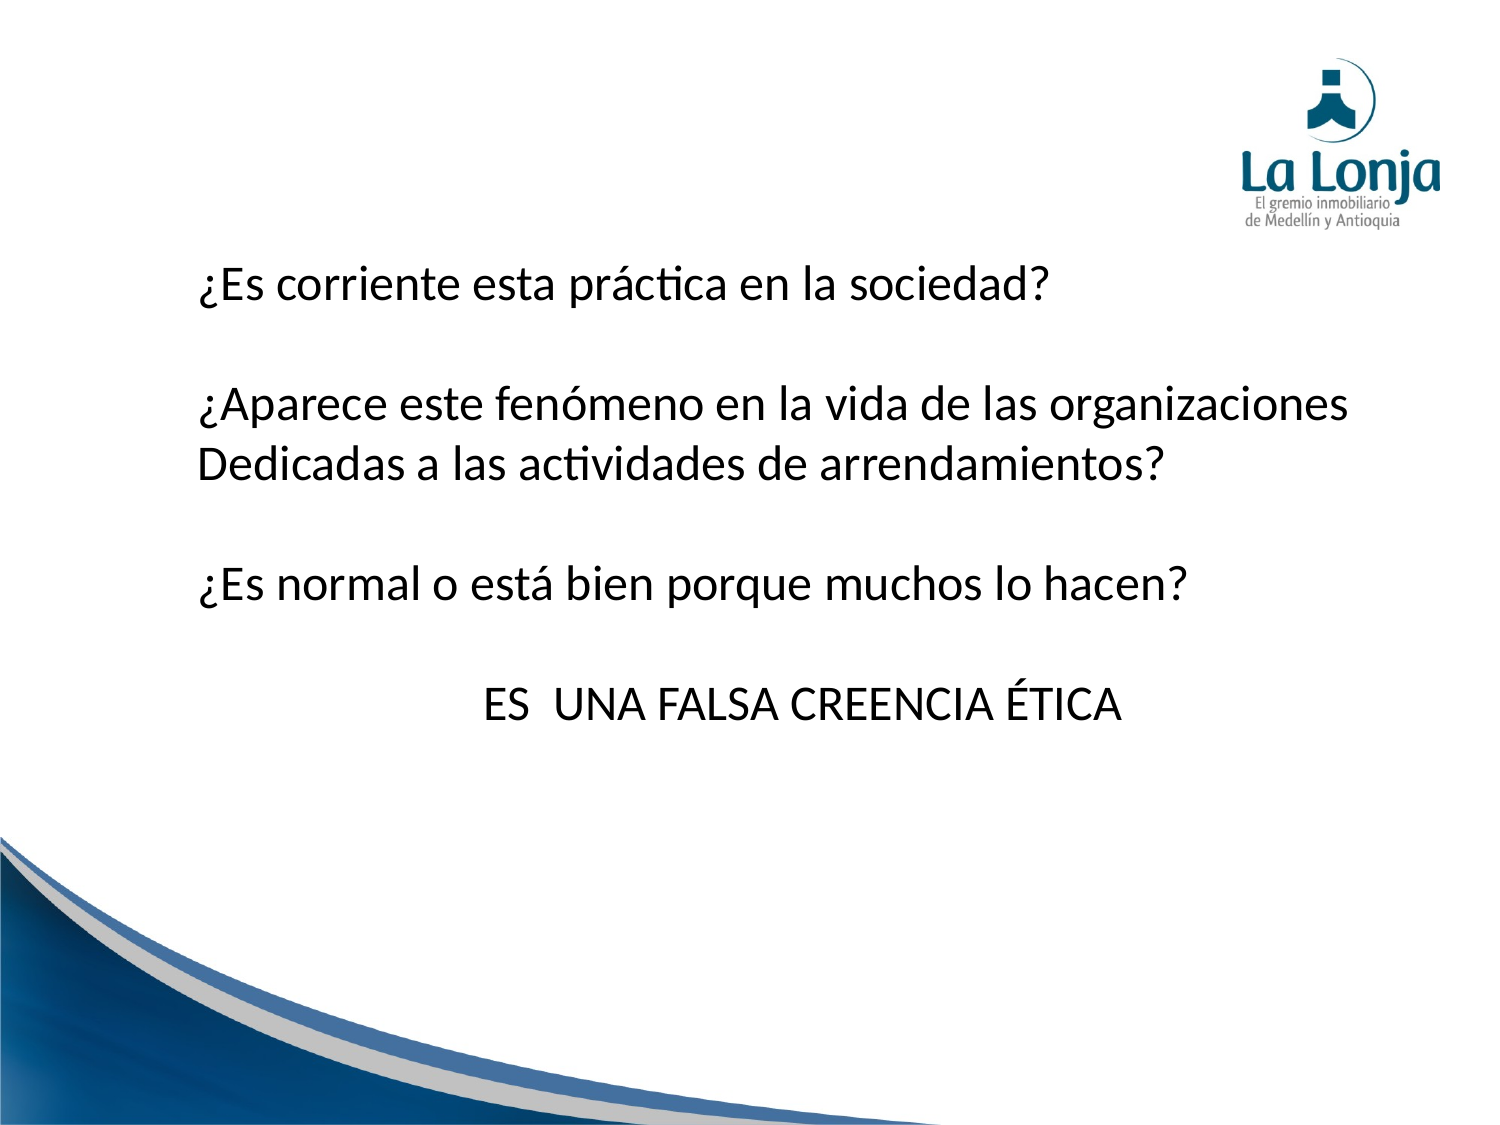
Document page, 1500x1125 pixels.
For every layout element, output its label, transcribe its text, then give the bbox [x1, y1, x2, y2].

picture [0, 837, 941, 1125]
text_box ¿Es corriente esta práctica en la sociedad? ¿Aparece este fenómeno en la vida de las organizaciones Dedicadas a las actividades de arrendamientos? ¿Es normal o está bien porque muchos lo hacen? ES UNA FALSA CREENCIA ÉTICA [182, 243, 1424, 739]
picture [1242, 58, 1440, 230]
picture [1420, 163, 1432, 187]
